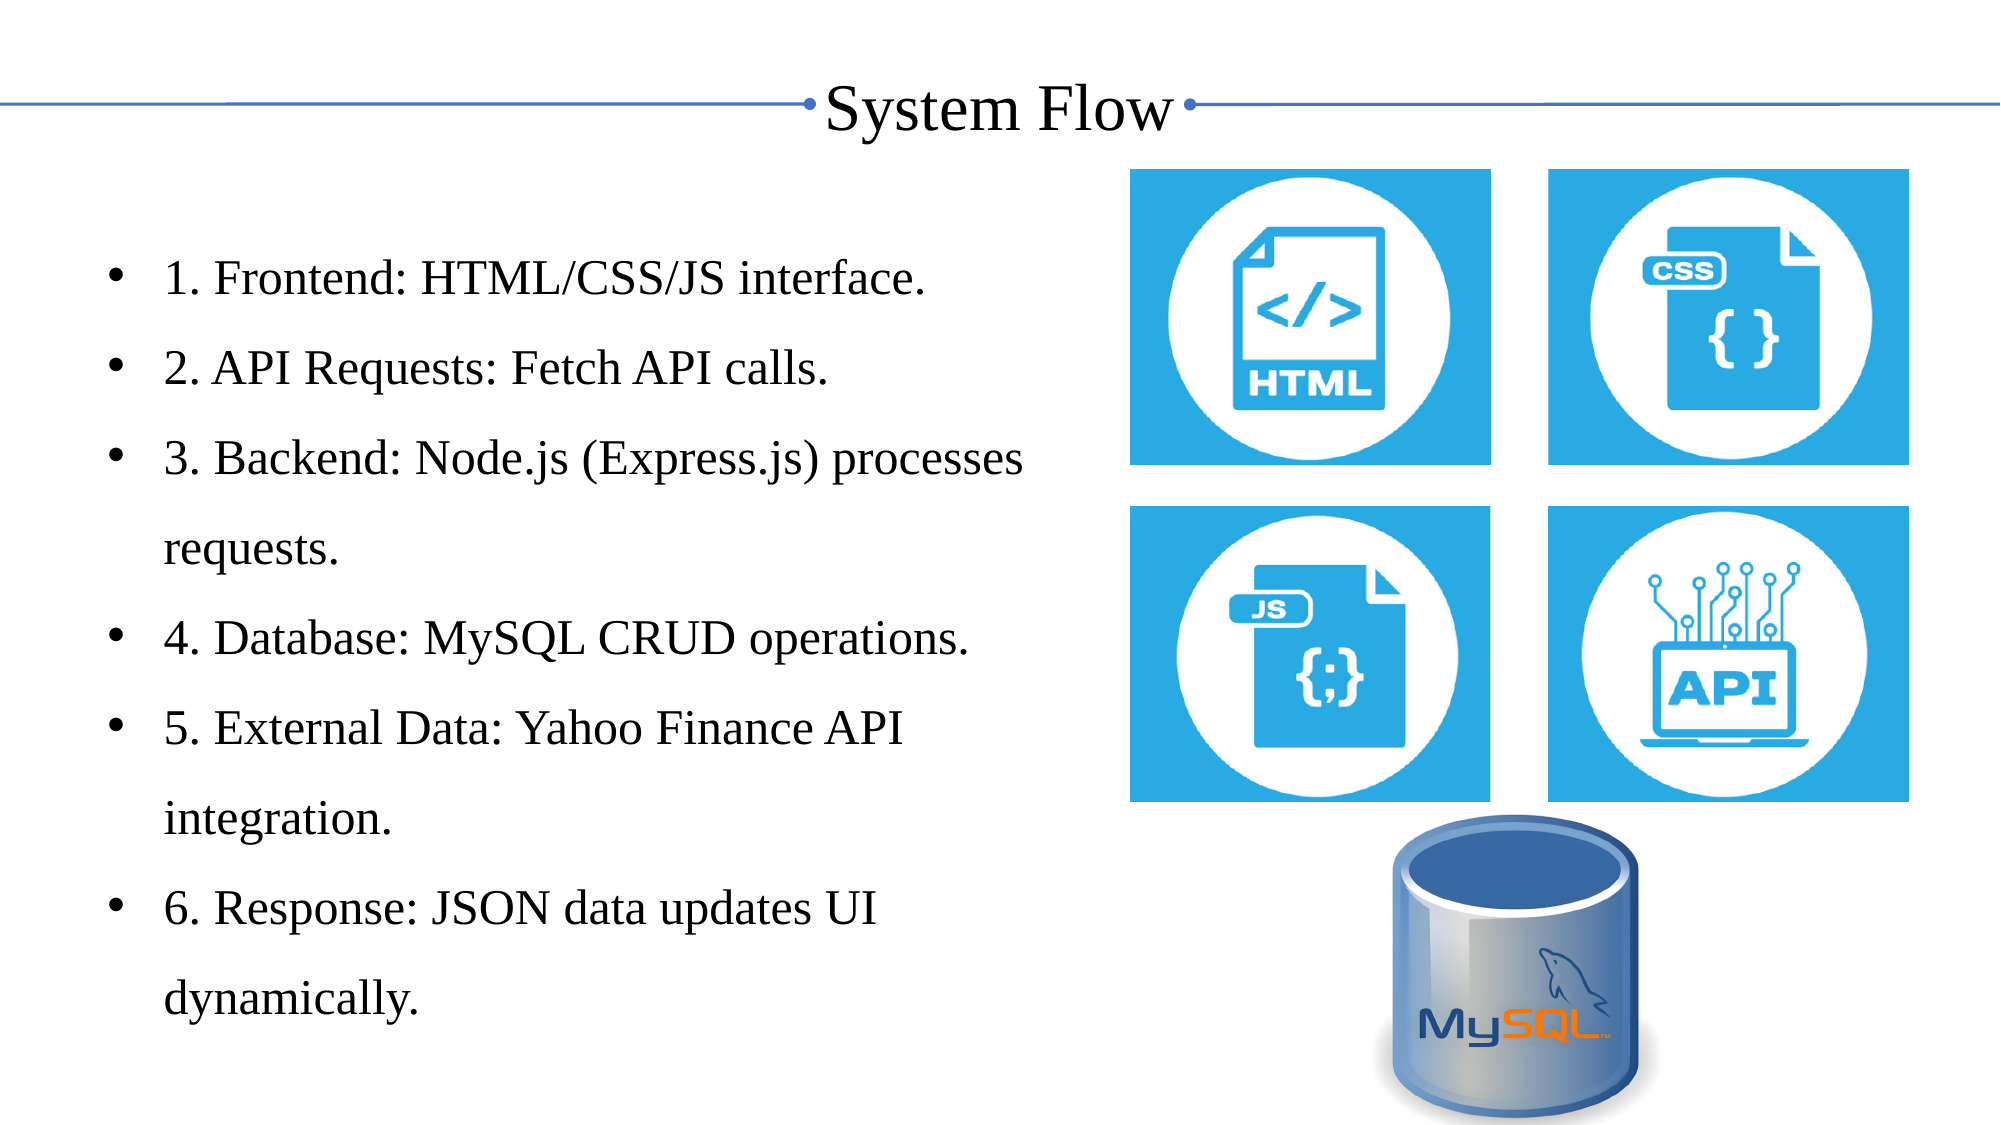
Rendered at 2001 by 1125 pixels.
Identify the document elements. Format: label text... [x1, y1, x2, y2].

picture [1366, 811, 1667, 1125]
text_box 1. Frontend: HTML/CSS/JS interface. 2. API Requests: Fetch API calls. 3. Backend: Node.js (Express.js) processes requests. 4. Database: MySQL CRUD operations. 5. External Data: Yahoo Finance API integration. 6. Response: JSON data updates UI dynamically. [90, 206, 1141, 1023]
picture [1129, 169, 1491, 465]
text_box System Flow [809, 56, 1191, 152]
picture [1548, 169, 1910, 465]
picture [1548, 506, 1909, 802]
picture [1129, 506, 1491, 802]
